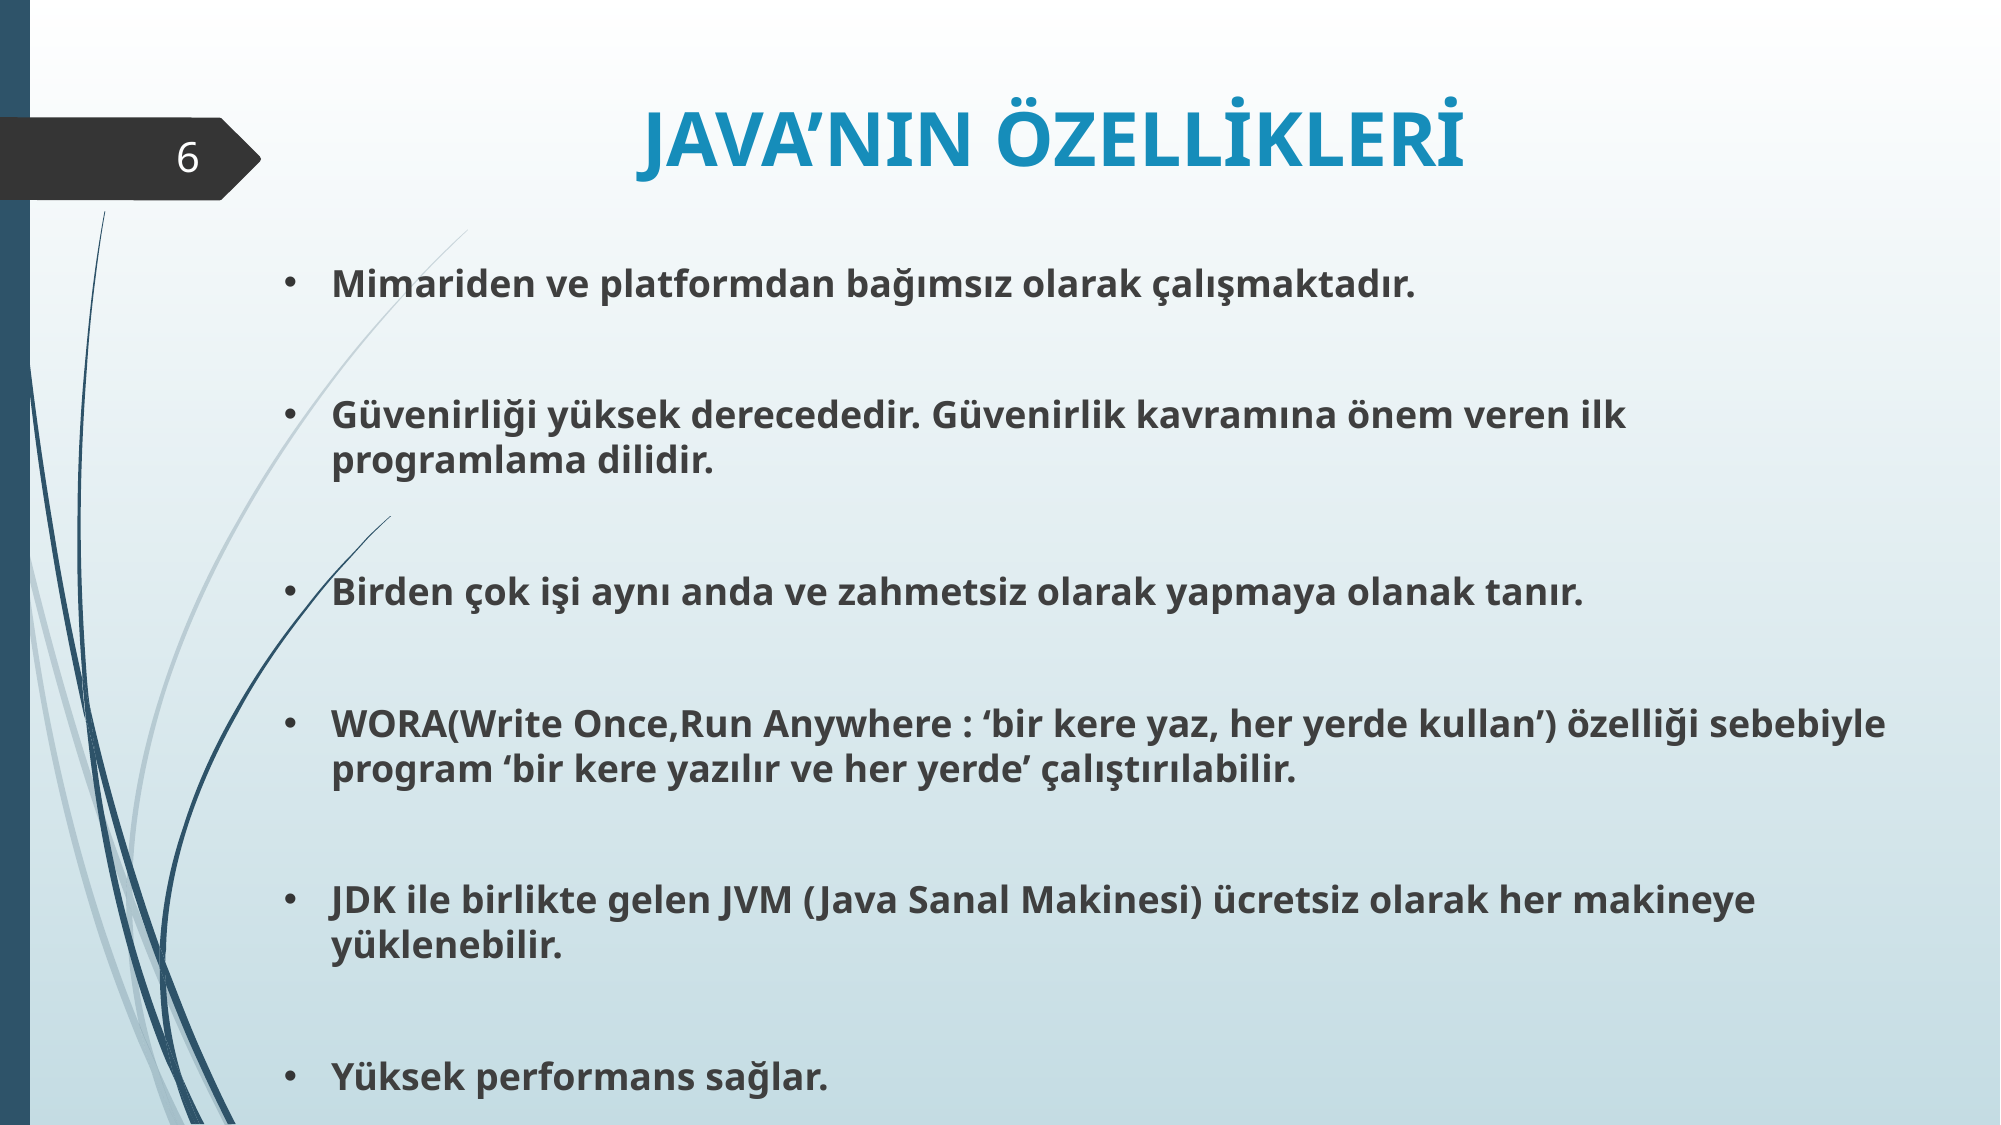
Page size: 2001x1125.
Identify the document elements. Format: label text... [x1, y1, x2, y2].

list [269, 247, 1909, 251]
slide_number 6 [87, 129, 216, 190]
text_box Mimariden ve platformdan bağımsız olarak çalışmaktadır. Güvenirliği yüksek derecededir. Güvenirlik kavramına önem veren ilk programlama dilidir. Birden çok işi aynı anda ve zahmetsiz olarak yapmaya olanak tanır. WORA(Write Once,Run Anywhere : ‘bir kere yaz, her yerde kullan’) özelliği sebebiyle program ‘bir kere yazılır ve her yerde’ çalıştırılabilir. JDK ile birlikte gelen JVM (Java Sanal Makinesi) ücretsiz olarak her makineye yüklenebilir. Yüksek performans sağlar. [269, 251, 1909, 1125]
title JAVA’NIN ÖZELLİKLERİ [323, 84, 1786, 247]
